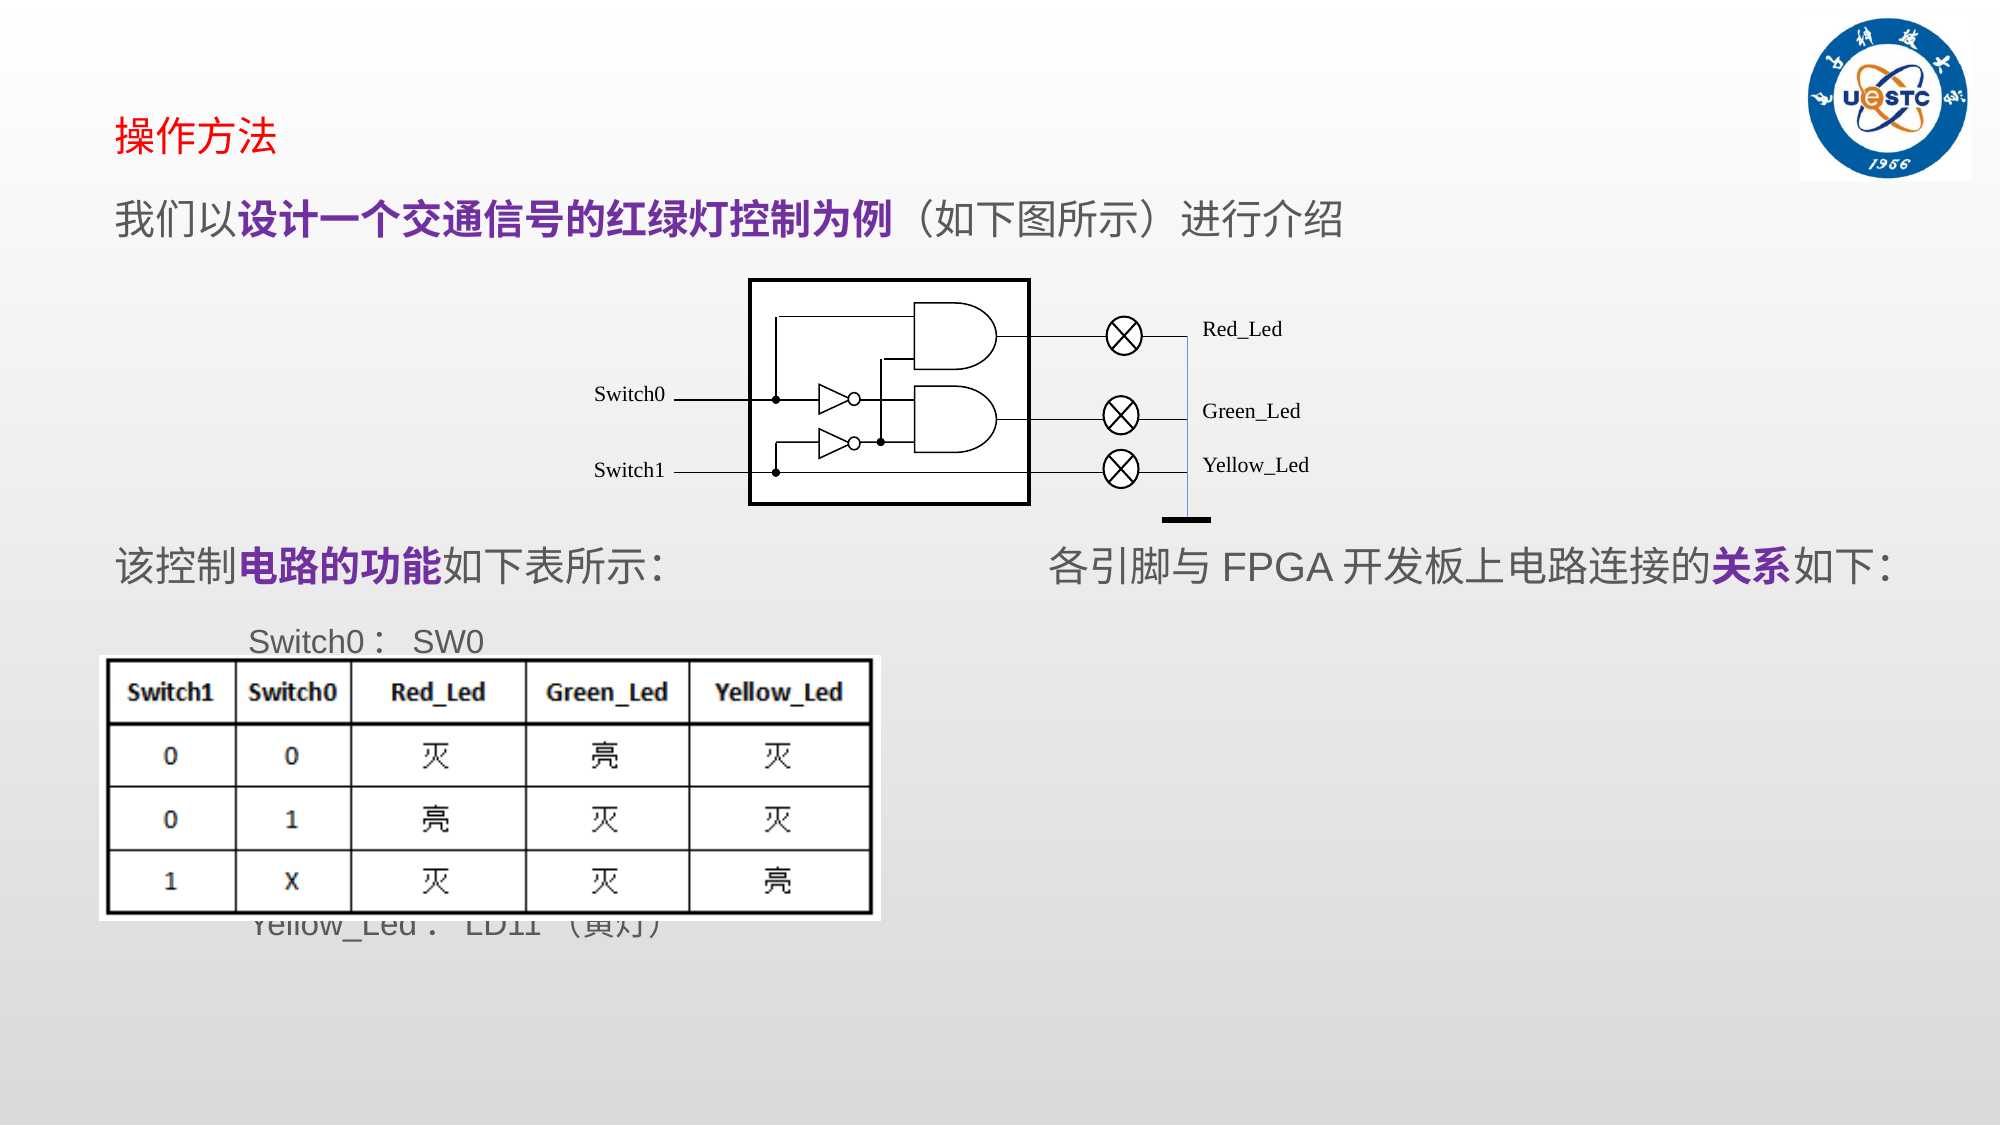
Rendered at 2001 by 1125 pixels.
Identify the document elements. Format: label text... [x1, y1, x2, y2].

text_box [560, 279, 1353, 520]
picture [1800, 14, 1972, 181]
list 操作方法 我们以设计一个交通信号的红绿灯控制为例（如下图所示）进行介绍 该控制电路的功能如下表所示： 各引脚与FPGA开发板上电路连接的关系如下： Switch0：SW0 Switch1：SW1 Red_Led：LD9（红灯） Green_Led：LD10（绿灯） Yellow_Led：LD11（黄灯） [99, 88, 1900, 999]
picture [99, 655, 881, 921]
